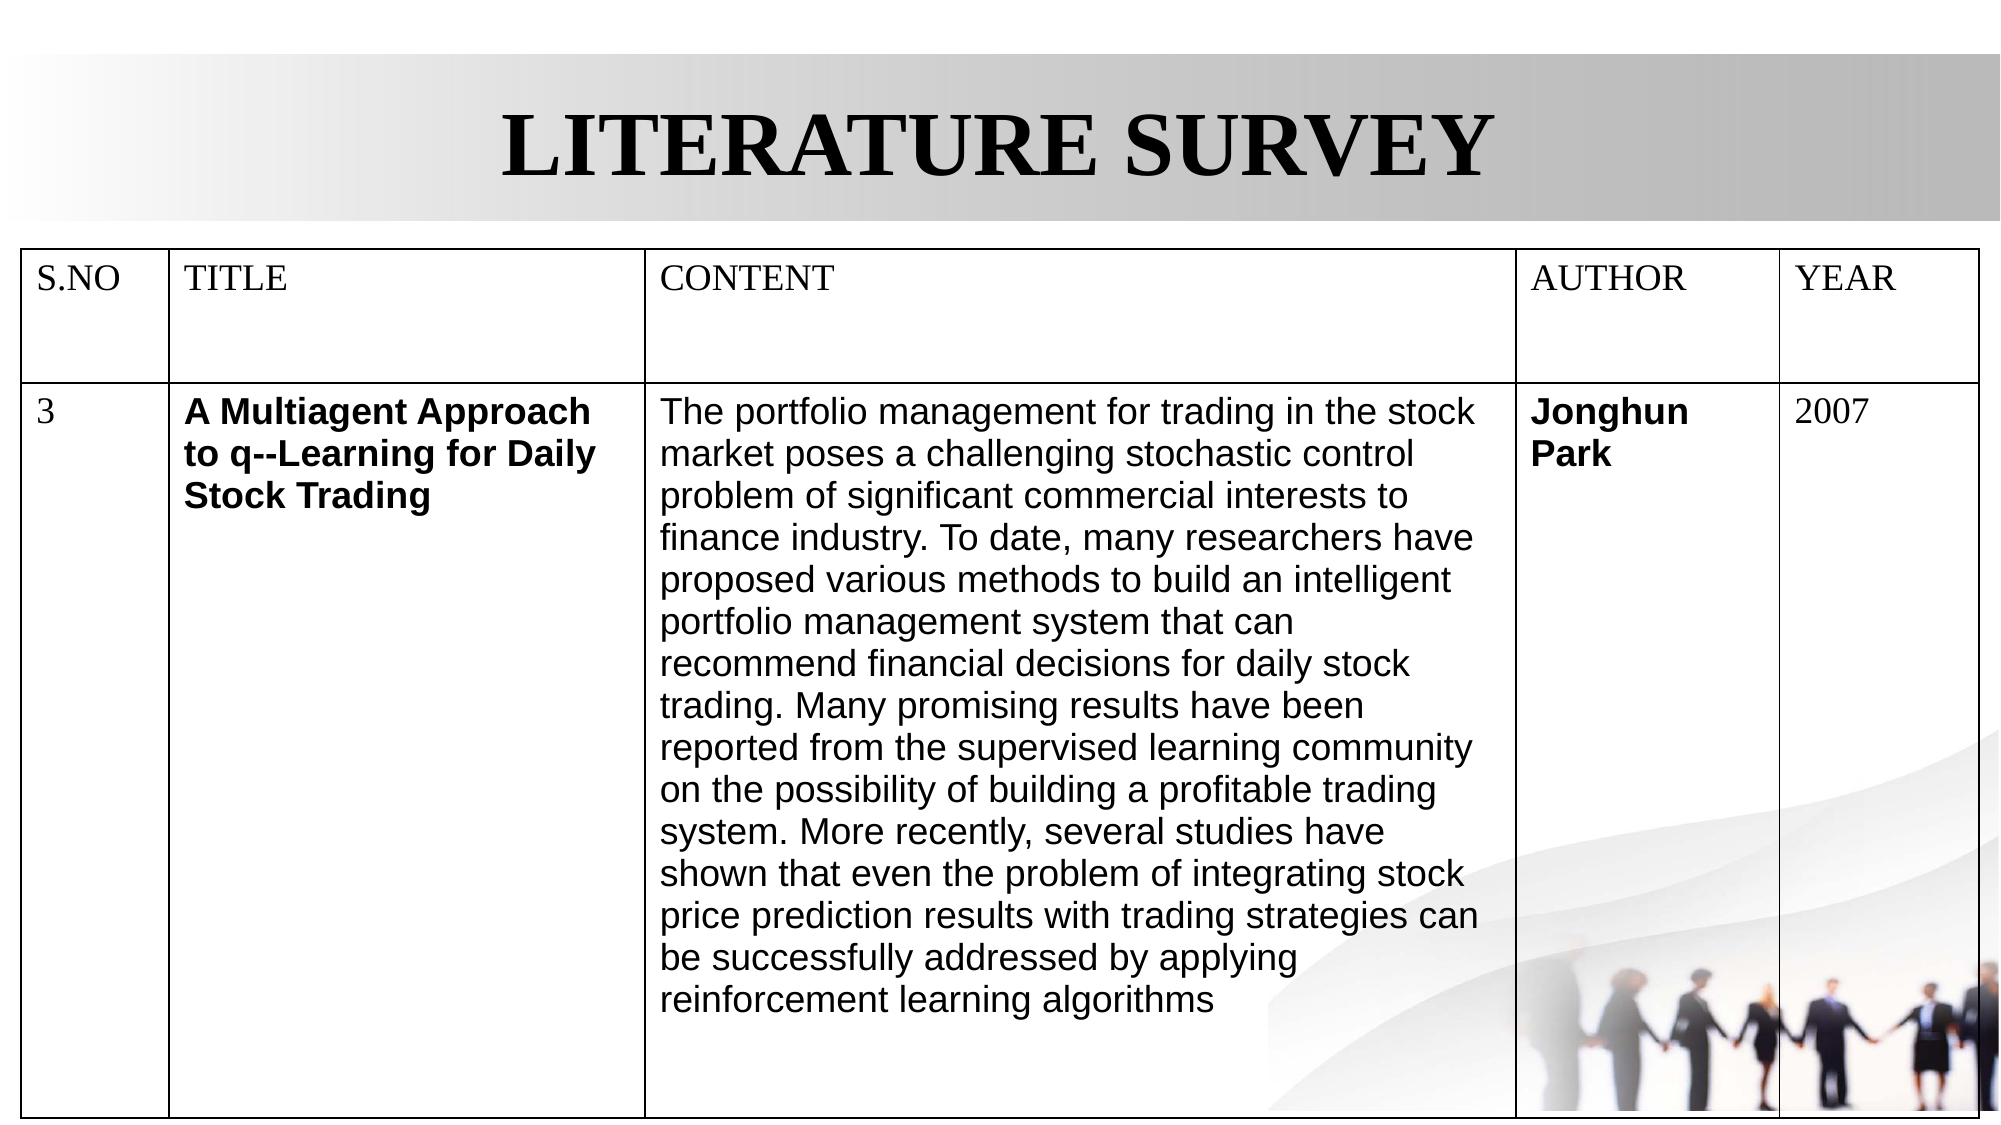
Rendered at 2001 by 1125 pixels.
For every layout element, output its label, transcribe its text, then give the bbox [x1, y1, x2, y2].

table_cell 2007 [1780, 384, 1978, 1117]
picture [1980, 728, 1999, 1111]
table_cell The portfolio management for trading in the stock market poses a challenging stochastic control problem of significant commercial interests to finance industry. To date, many researchers have proposed various methods to build an intelligent portfolio management system that can recommend financial decisions for daily stock trading. Many promising results have been reported from the supervised learning community on the possibility of building a profitable trading system. More recently, several studies have shown that even the problem of integrating stock price prediction results with trading strategies can be successfully addressed by applying reinforcement learning algorithms [646, 384, 1515, 1117]
table_cell 3 [22, 384, 168, 1117]
table_header YEAR [1780, 250, 1978, 382]
table_header S.NO [22, 250, 168, 382]
table_cell Jonghun Park [1517, 384, 1779, 1117]
table_cell A Multiagent Approach to q--Learning for Daily Stock Trading [170, 384, 644, 1117]
table_header TITLE [170, 250, 644, 382]
title LITERATURE SURVEY [99, 44, 1901, 233]
table_header AUTHOR [1517, 250, 1779, 382]
table_header CONTENT [646, 250, 1515, 382]
